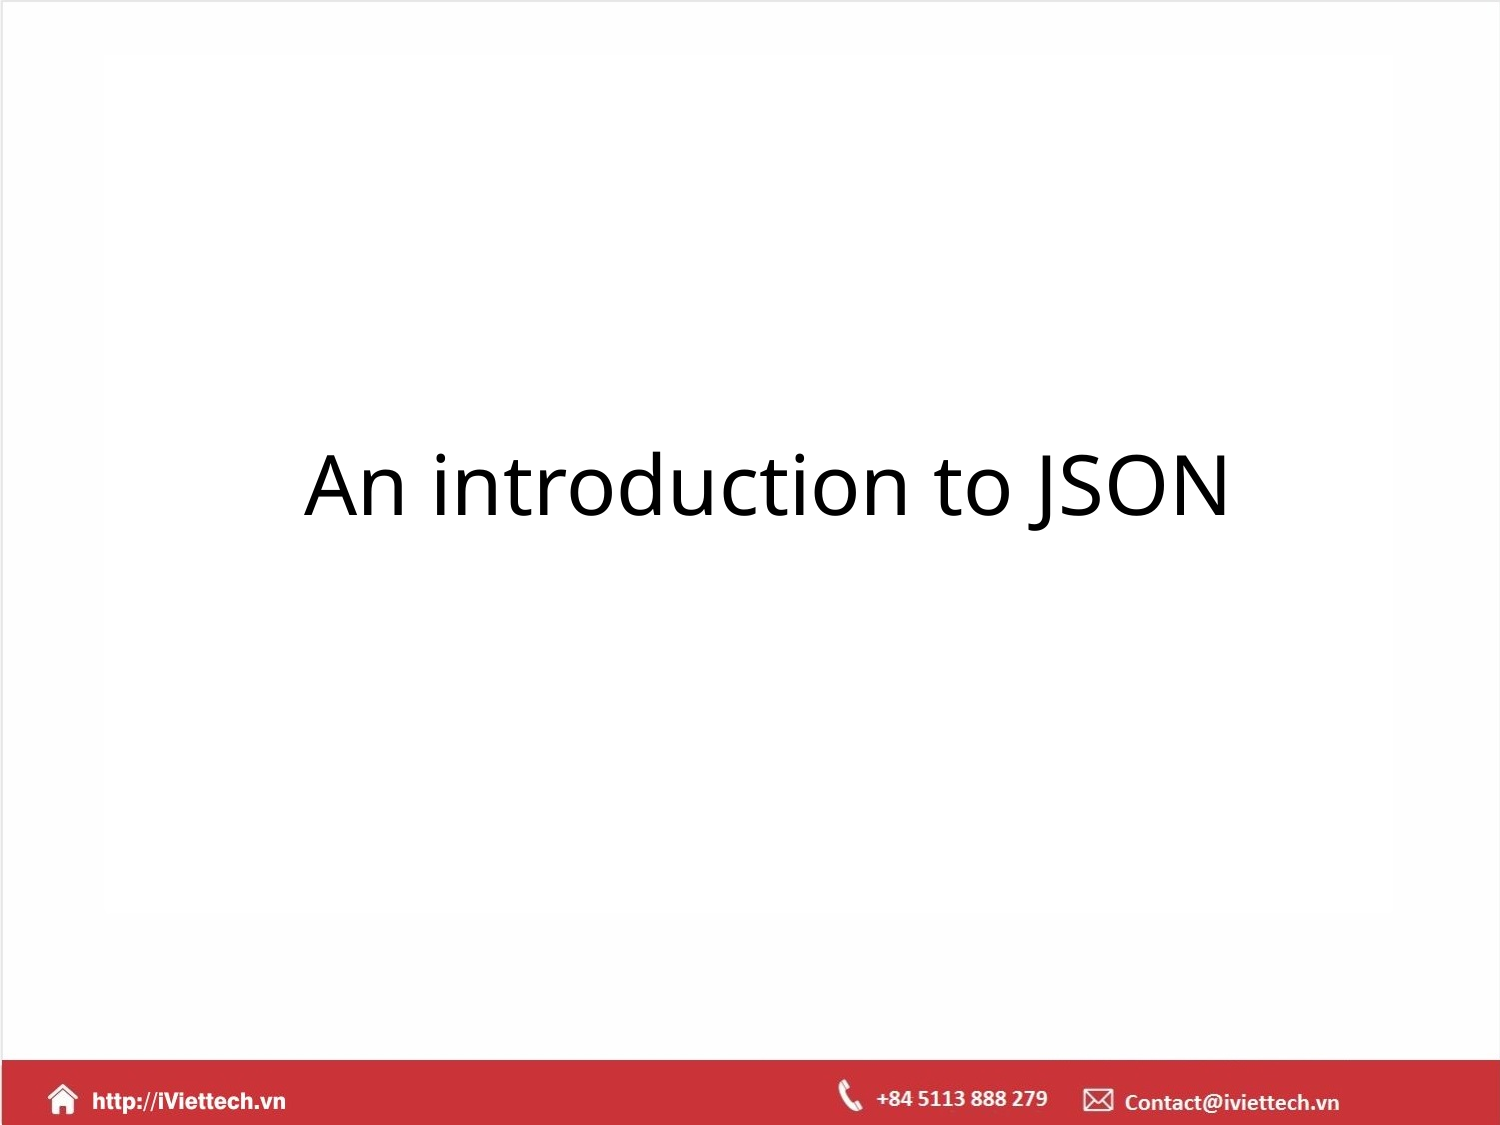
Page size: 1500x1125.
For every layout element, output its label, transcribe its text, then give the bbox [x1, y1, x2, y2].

picture [0, 0, 1500, 1125]
subtitle An introduction to JSON [124, 424, 1413, 613]
